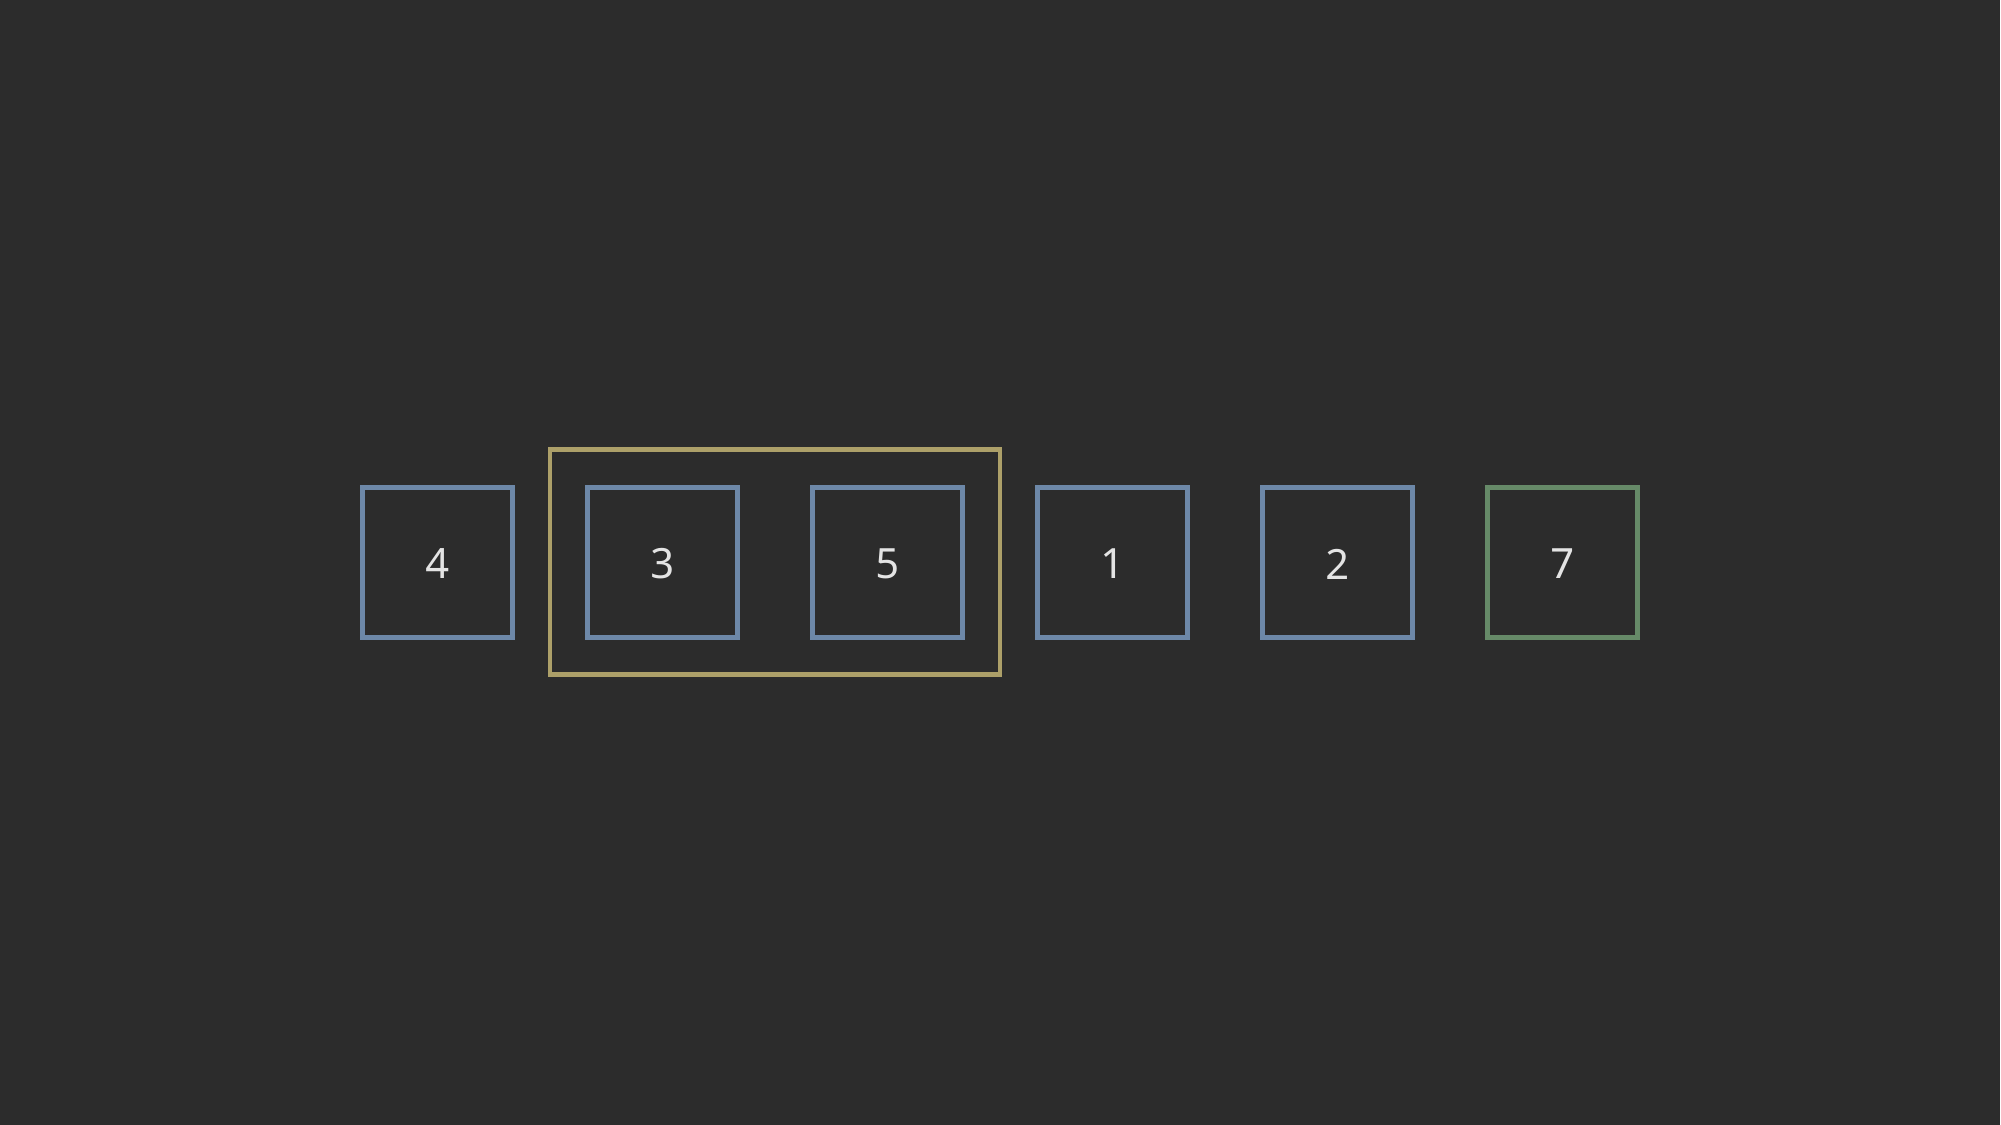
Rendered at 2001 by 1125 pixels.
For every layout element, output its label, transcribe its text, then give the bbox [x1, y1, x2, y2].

text_box 1 [1036, 486, 1189, 639]
text_box [548, 448, 1001, 676]
text_box 2 [1261, 486, 1414, 639]
text_box 7 [1486, 486, 1639, 639]
text_box 4 [361, 486, 514, 639]
